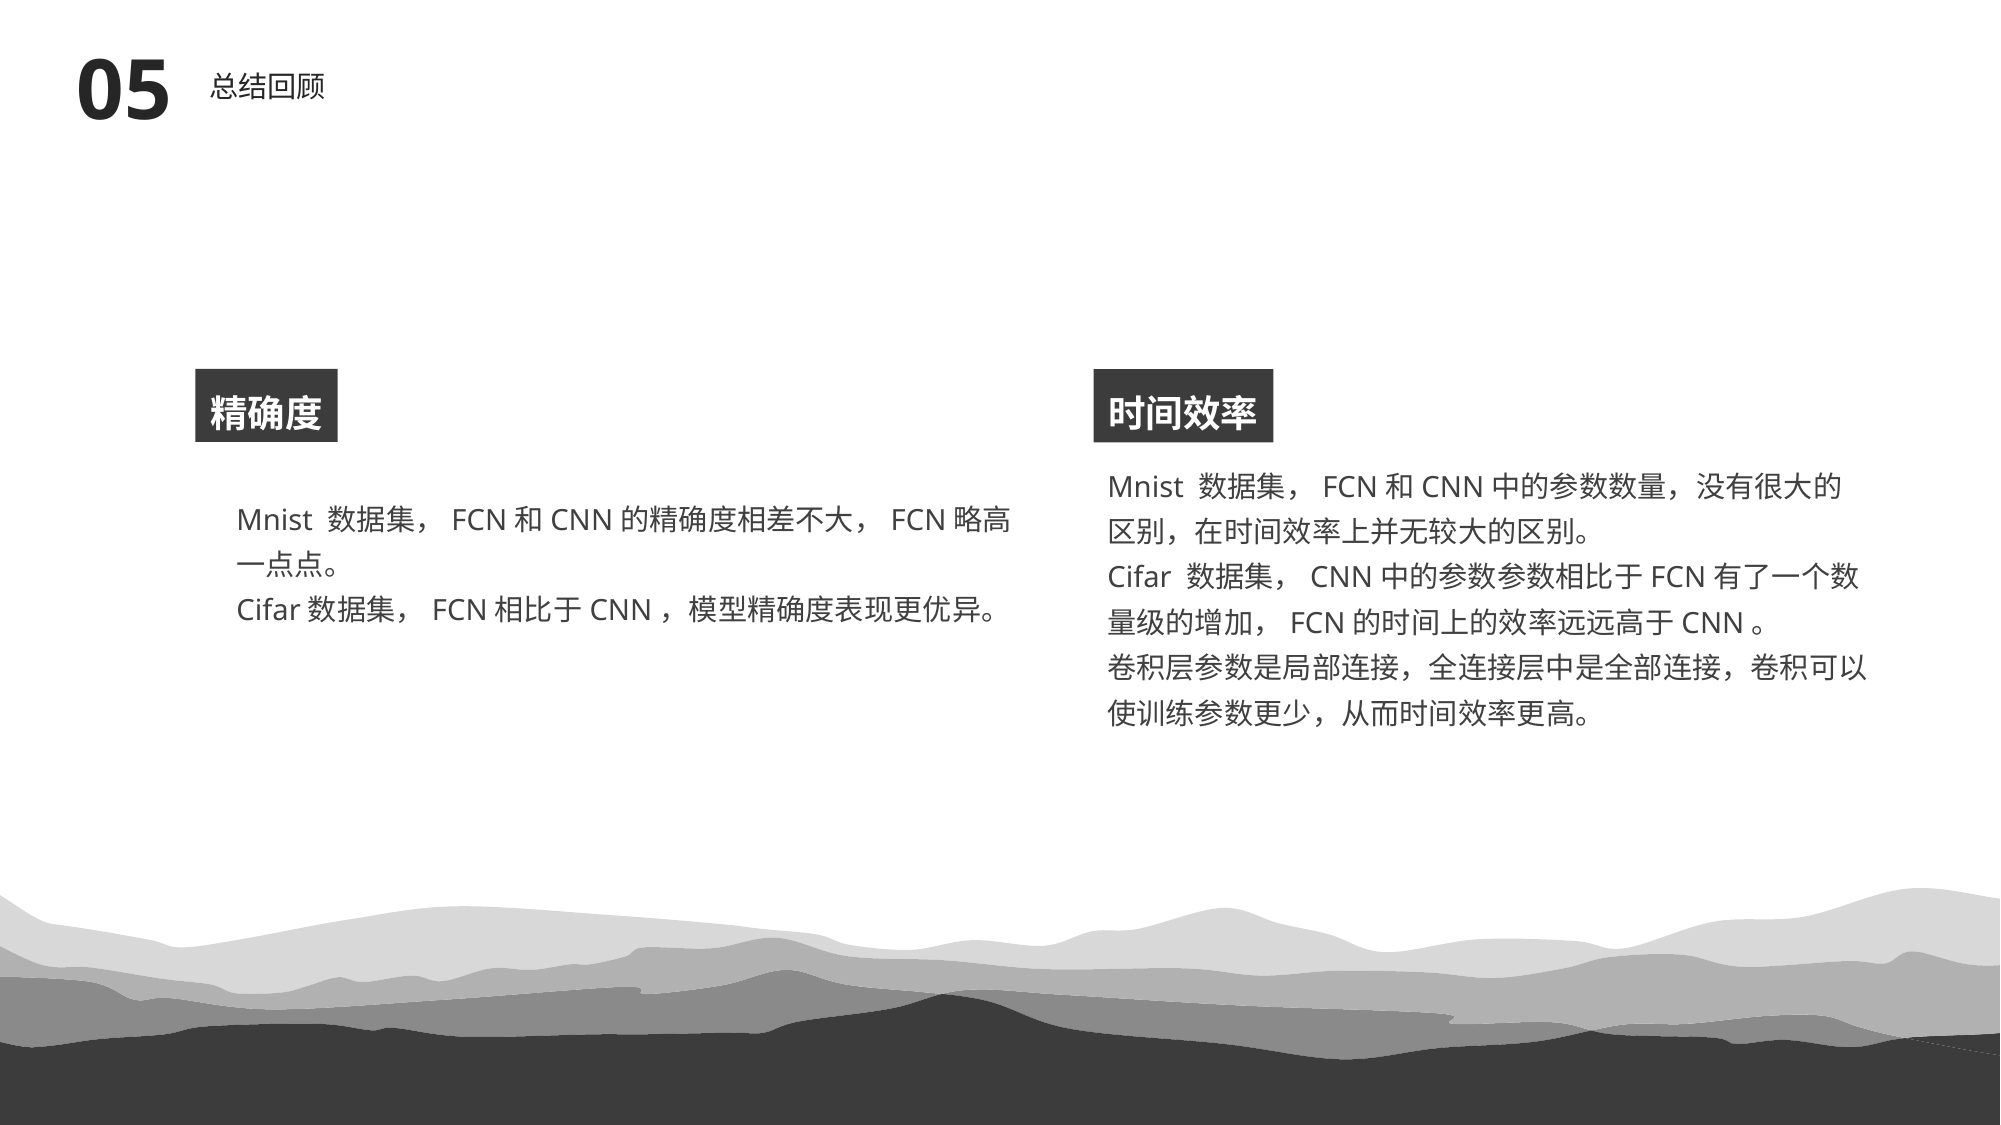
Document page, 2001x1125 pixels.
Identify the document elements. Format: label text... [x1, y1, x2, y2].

list 总结回顾 [194, 60, 501, 116]
text_box 时间效率 [1093, 369, 1274, 443]
list 05 [61, 39, 195, 137]
text_box 精确度 [195, 368, 338, 442]
text_box Mnist 数据集，FCN和CNN的精确度相差不大，FCN略高一点点。 Cifar数据集，FCN相比于CNN，模型精确度表现更优异。 [221, 482, 1046, 634]
text_box Mnist 数据集，FCN和CNN中的参数数量，没有很大的区别，在时间效率上并无较大的区别。 Cifar 数据集，CNN中的参数参数相比于FCN有了一个数量级的增加，FCN的时间上的效率远远高于CNN。 卷积层参数是局部连接，全连接层中是全部连接，卷积可以使训练参数更少，从而时间效率更高。 [1092, 450, 1885, 738]
